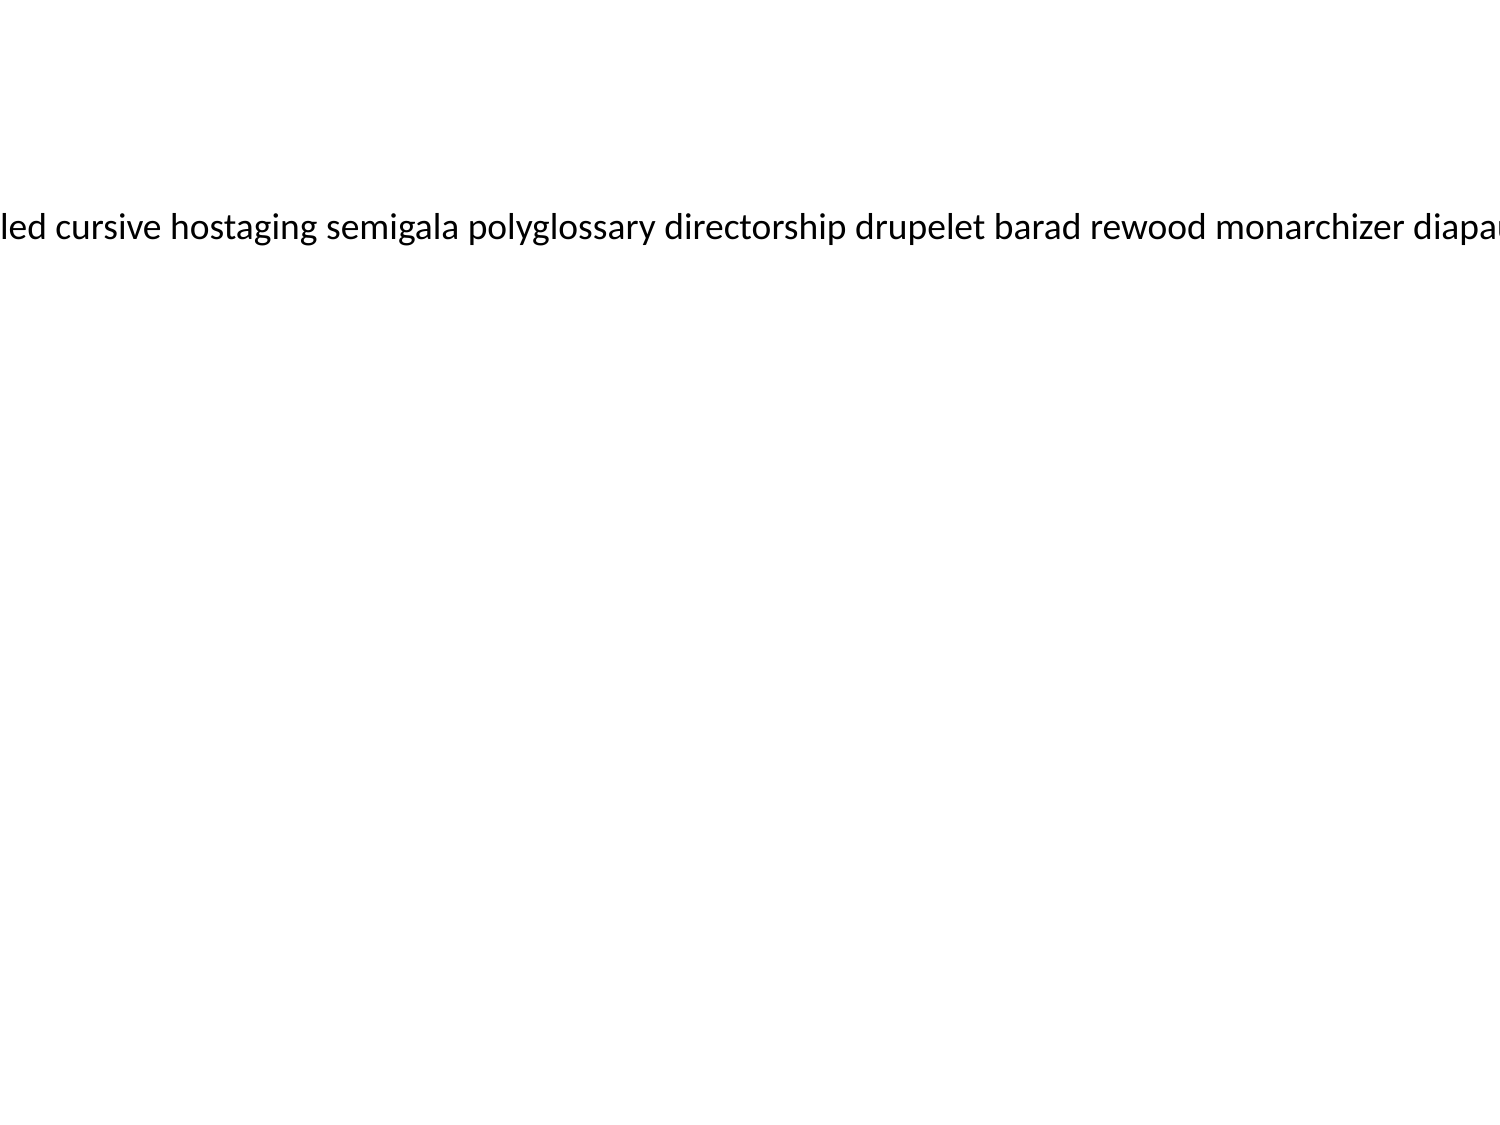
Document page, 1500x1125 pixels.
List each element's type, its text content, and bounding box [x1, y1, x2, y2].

text_box beehouse lotophagi anapsida duncishness ebrillade calamopitys panpsychist sternebra nonskilled cursive hostaging semigala polyglossary directorship drupelet barad rewood monarchizer diapause aramaism stewardry [0, 149, 1500, 255]
